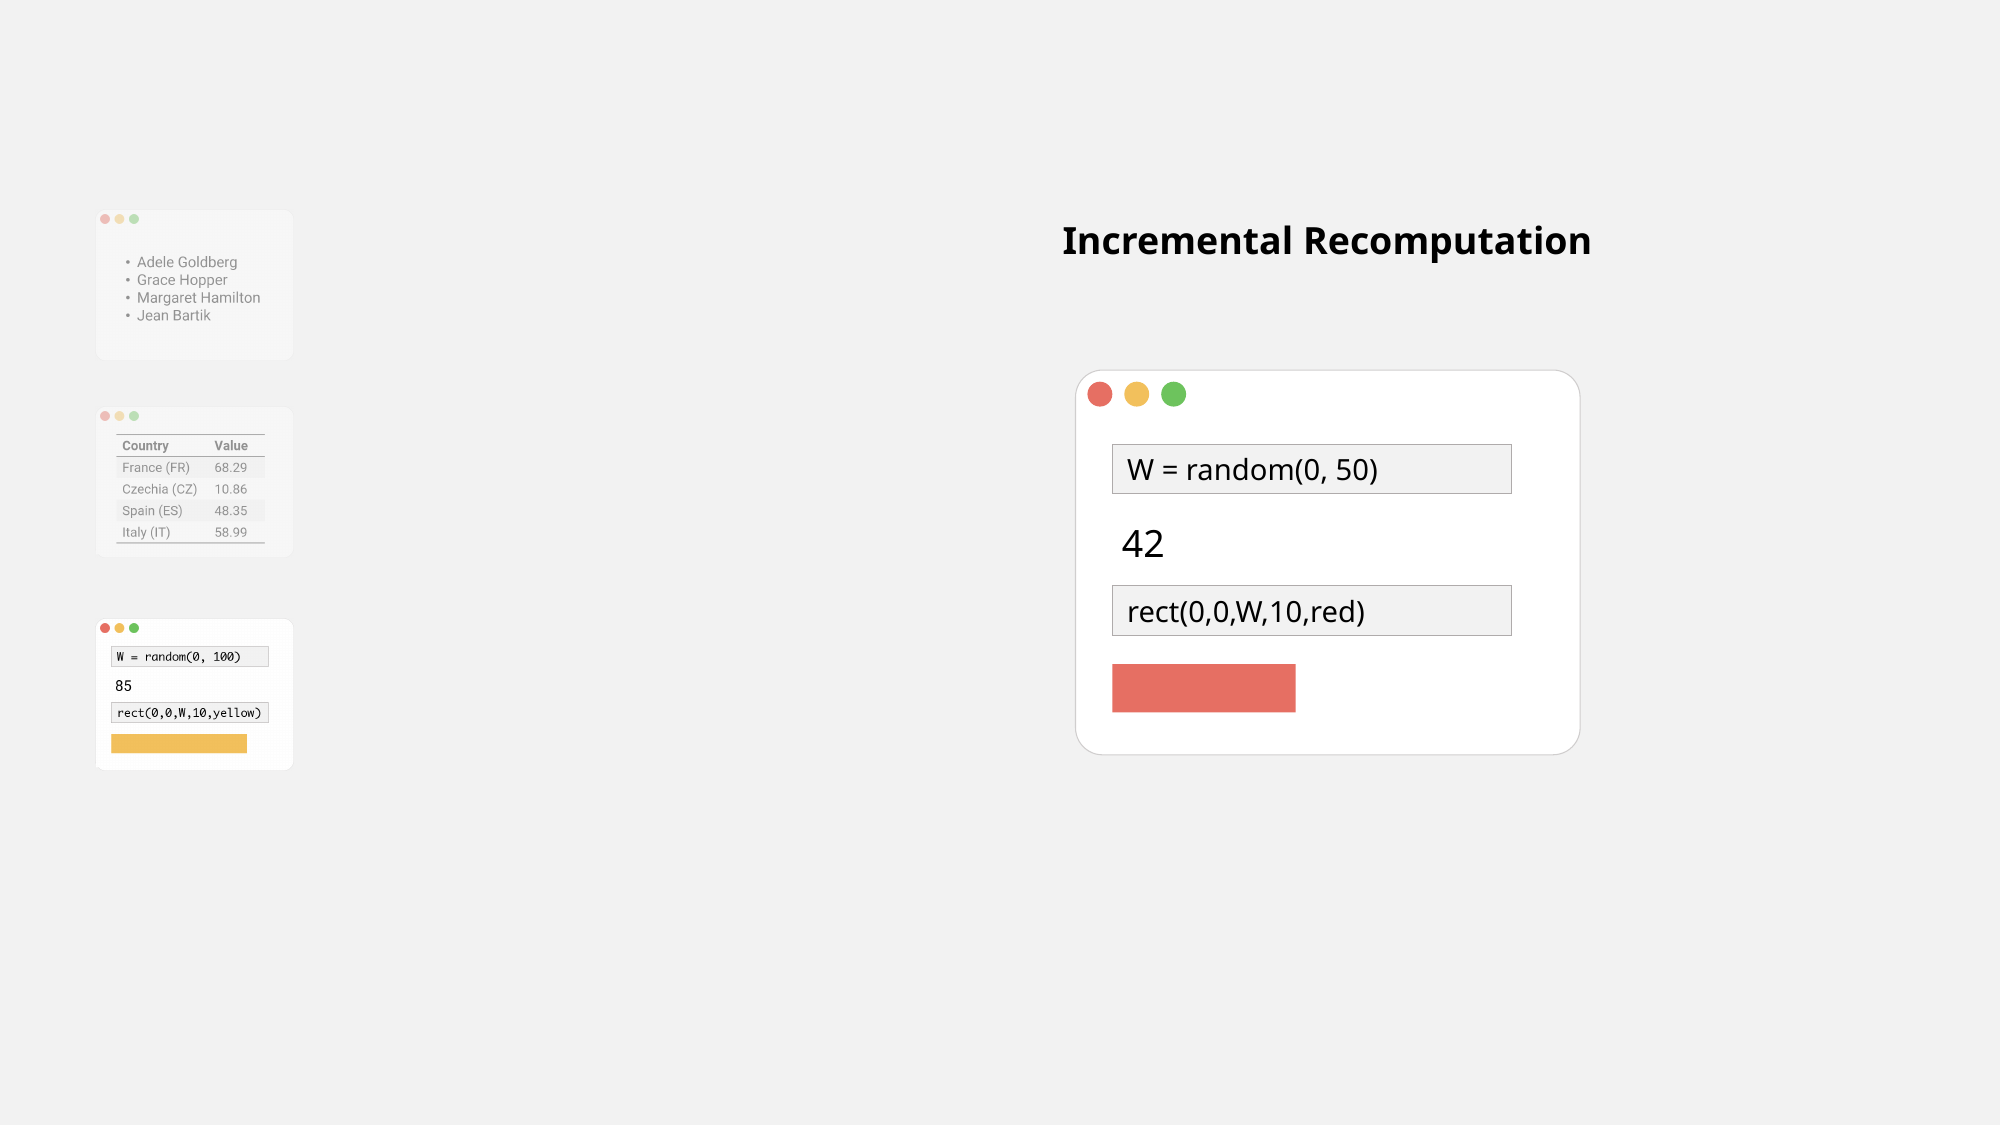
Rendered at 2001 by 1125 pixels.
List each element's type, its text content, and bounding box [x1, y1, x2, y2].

text_box [1074, 369, 1582, 756]
text_box [1160, 380, 1188, 408]
text_box W = random(0, 50) [1112, 444, 1512, 494]
text_box [1123, 380, 1151, 408]
text_box [1086, 380, 1114, 408]
text_box rect(0,0,W,10,red) [1112, 585, 1512, 636]
picture [95, 209, 294, 361]
text_box Incremental Recomputation [961, 209, 1694, 269]
text_box [1111, 663, 1297, 713]
text_box [49, 136, 352, 574]
picture [95, 406, 294, 558]
text_box 42 [1107, 512, 1507, 573]
picture [95, 618, 294, 771]
